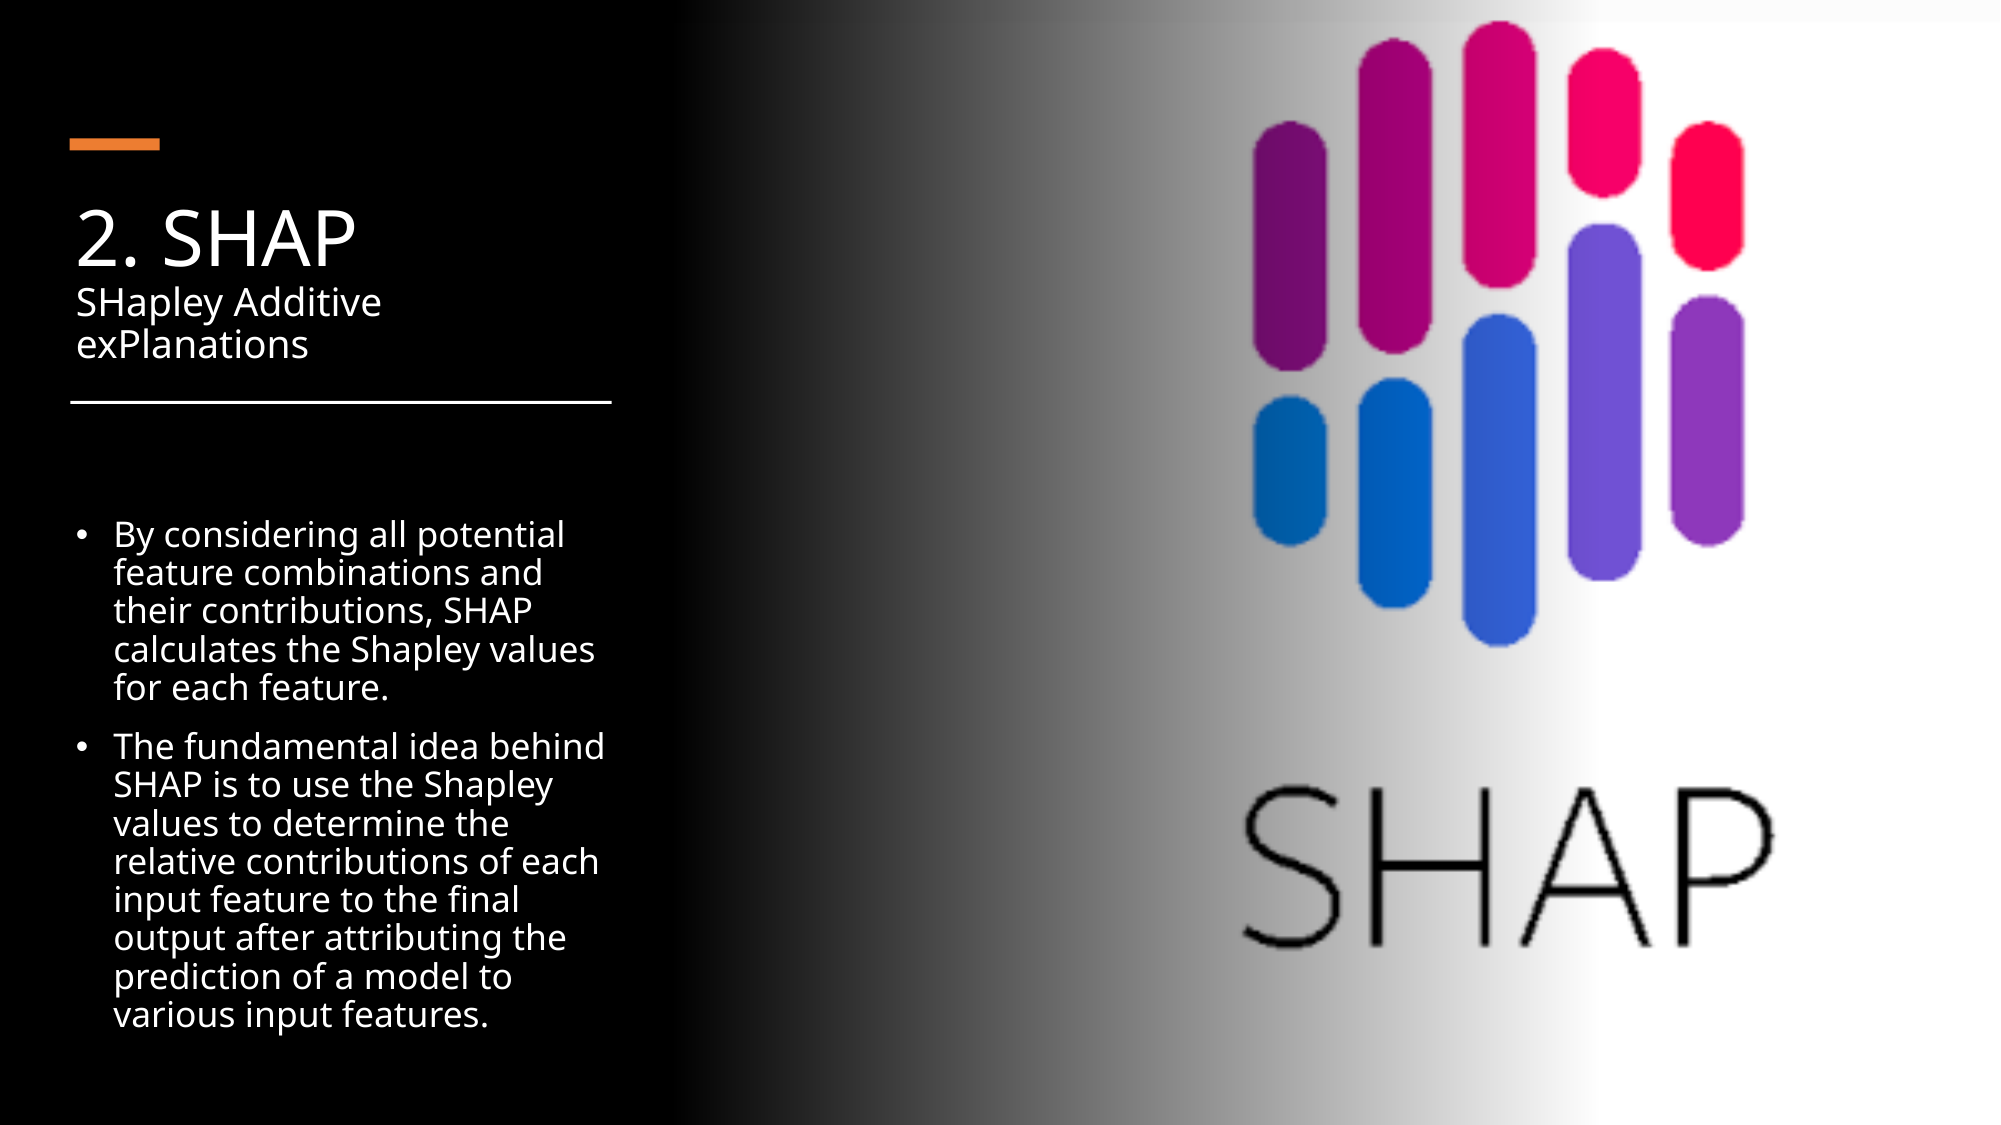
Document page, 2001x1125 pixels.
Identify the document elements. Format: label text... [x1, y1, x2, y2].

text_box [0, 0, 577, 1125]
picture [577, 0, 2000, 1125]
list By considering all potential feature combinations and their contributions, SHAP calculates the Shapley values for each feature. The fundamental idea behind SHAP is to use the Shapley values to determine the relative contributions of each input feature to the final output after attributing the prediction of a model to various input features. [60, 445, 577, 972]
text_box [69, 137, 161, 151]
title 2. SHAP SHapley Additive exPlanations [60, 190, 577, 375]
text_box [69, 400, 577, 405]
